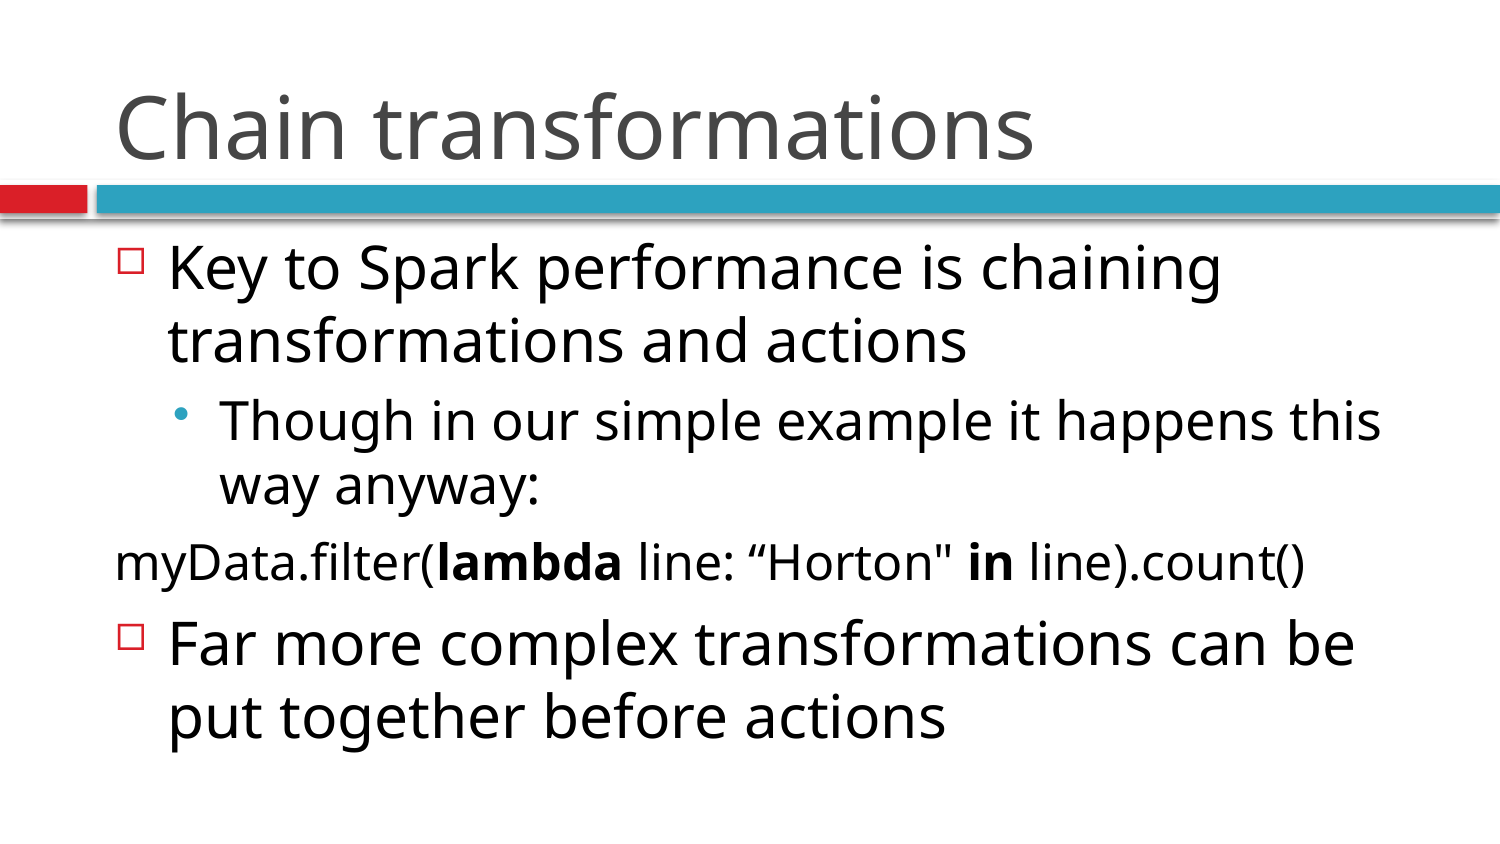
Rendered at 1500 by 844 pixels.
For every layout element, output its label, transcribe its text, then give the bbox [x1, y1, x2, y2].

title Chain transformations [99, 19, 1438, 185]
list Key to Spark performance is chaining transformations and actions Though in our simple example it happens this way anyway: myData.filter(lambda line: “Horton" in line).count() Far more complex transformations can be put together before actions [99, 221, 1438, 760]
